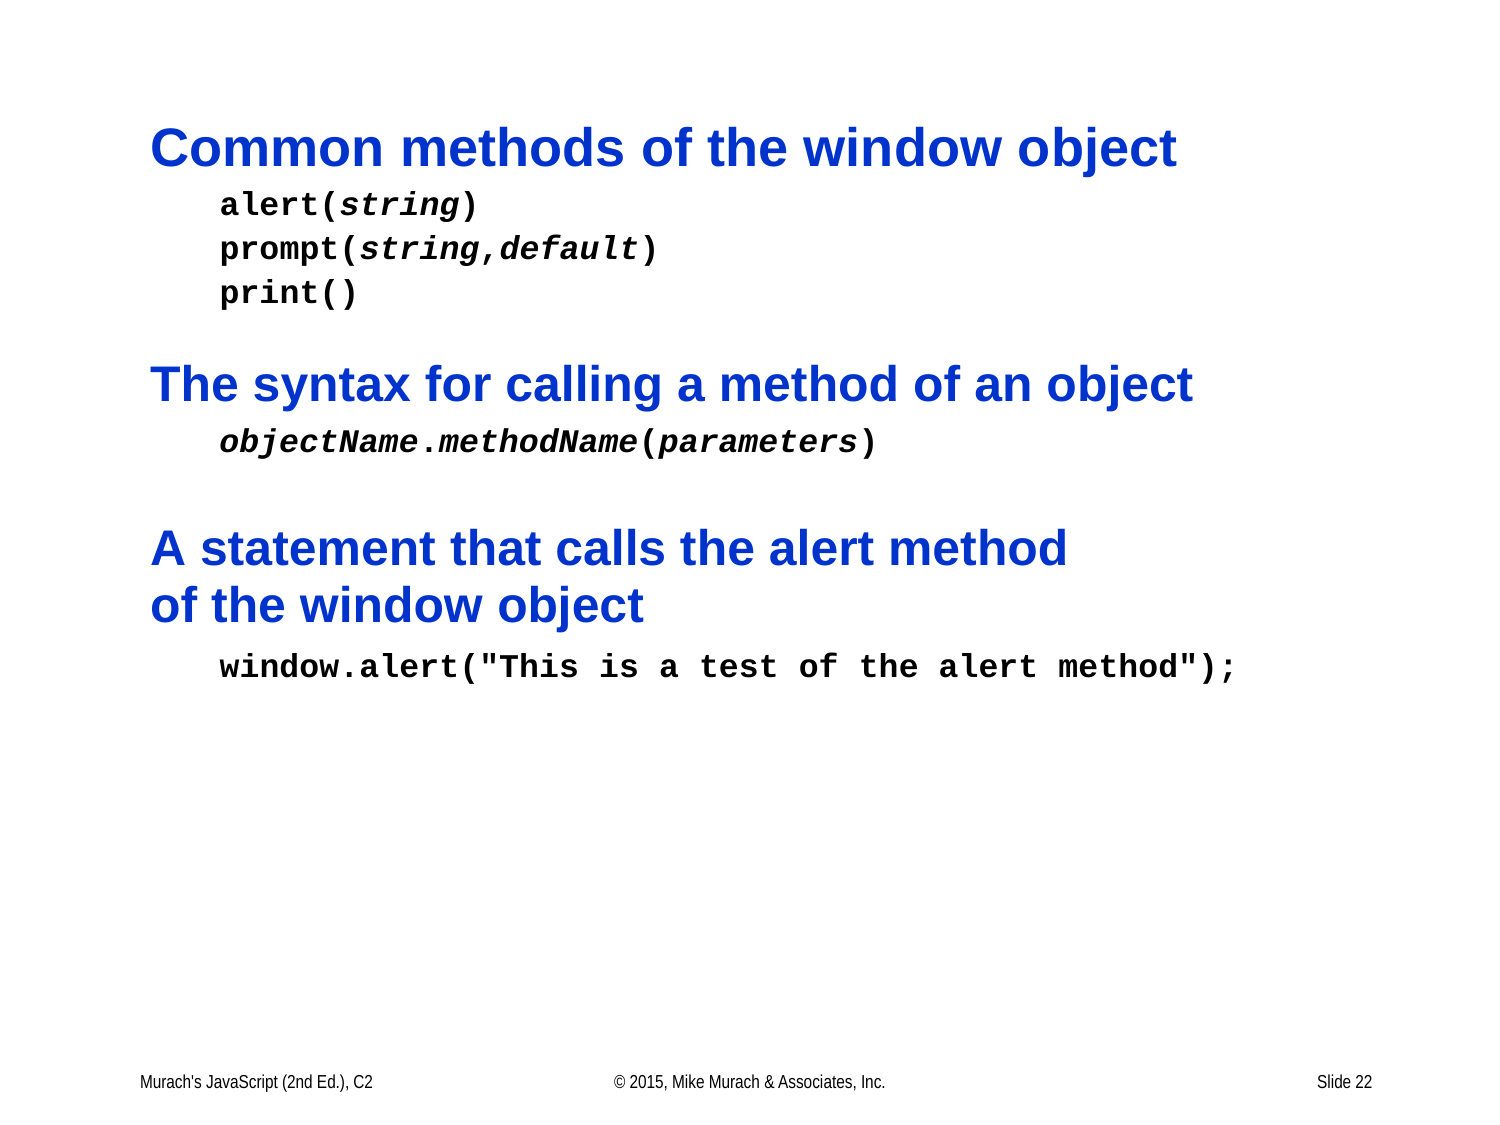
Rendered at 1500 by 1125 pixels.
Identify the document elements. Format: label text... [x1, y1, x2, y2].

slide_number Slide 22 [1074, 1025, 1388, 1100]
slide_number Murach's JavaScript (2nd Ed.), C2 [125, 1025, 450, 1100]
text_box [162, 187, 1363, 320]
title Common methods of the window object [150, 112, 1350, 179]
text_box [162, 424, 1361, 501]
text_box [149, 487, 1348, 647]
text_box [162, 649, 1361, 690]
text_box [149, 323, 1348, 426]
footer © 2015, Mike Murach & Associates, Inc. [474, 1025, 1025, 1100]
